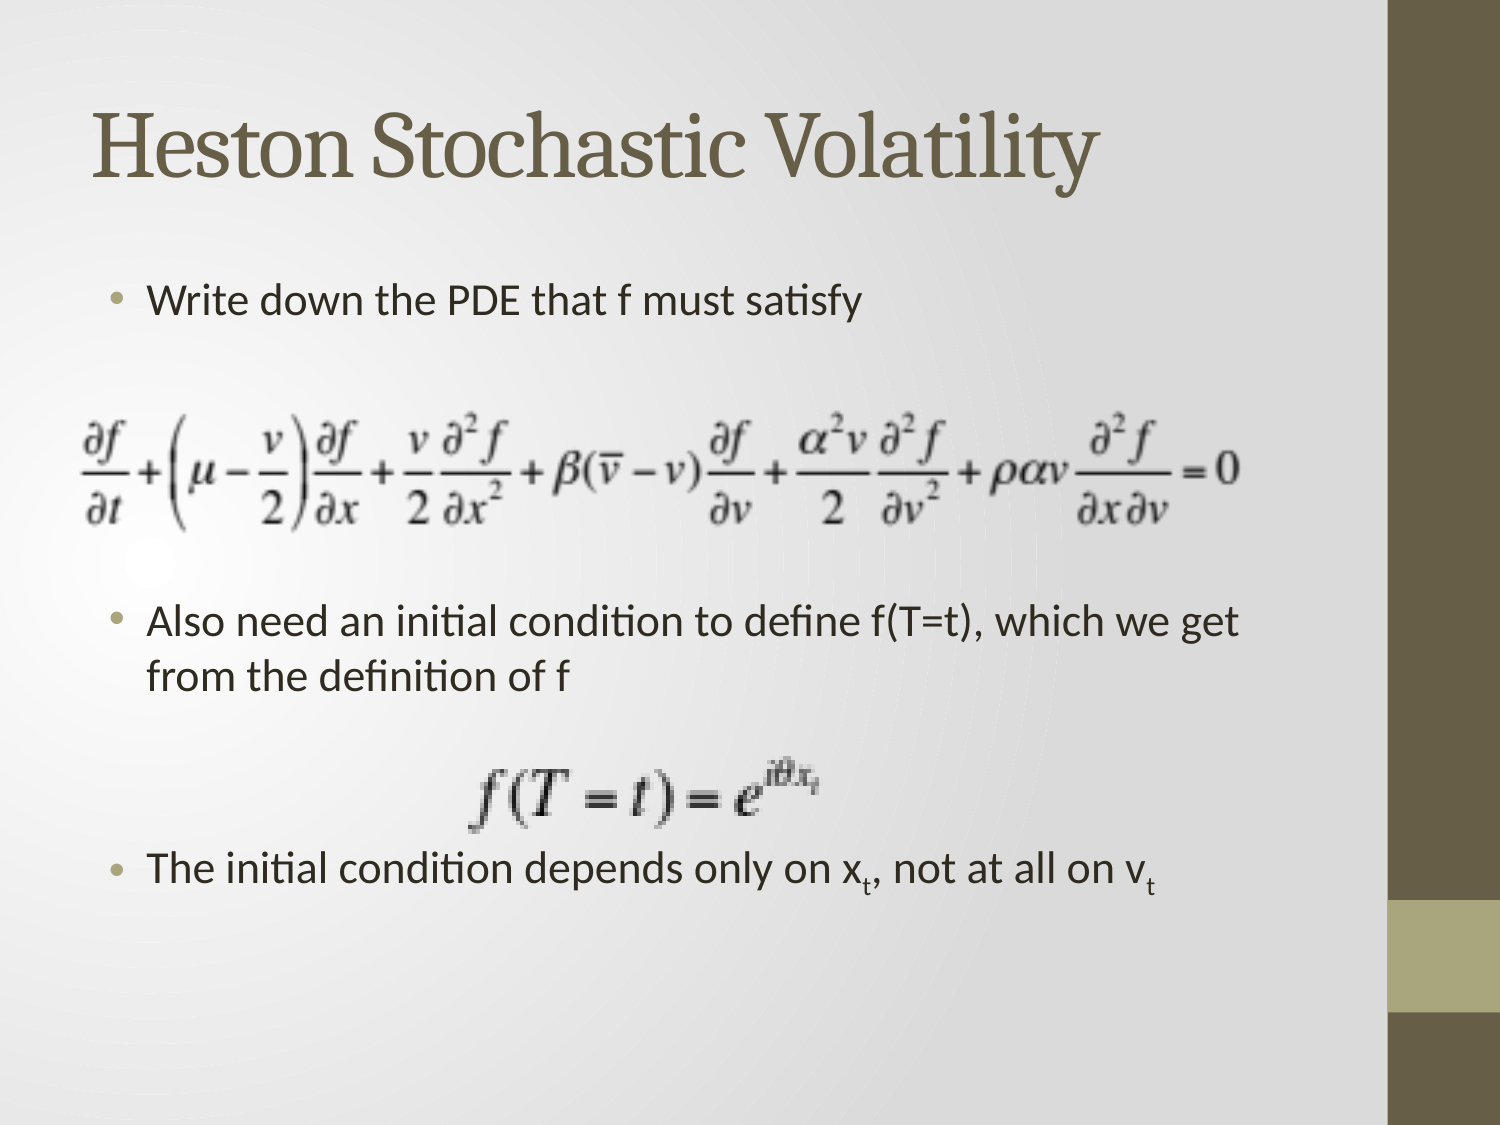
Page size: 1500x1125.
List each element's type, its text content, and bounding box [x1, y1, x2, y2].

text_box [460, 743, 829, 840]
list Write down the PDE that f must satisfy Also need an initial condition to define f(T=t), which we get from the definition of f The initial condition depends only on xt, not at all on vt [75, 262, 1325, 1050]
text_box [74, 402, 1244, 540]
title Heston Stochastic Volatility [75, 45, 1325, 233]
